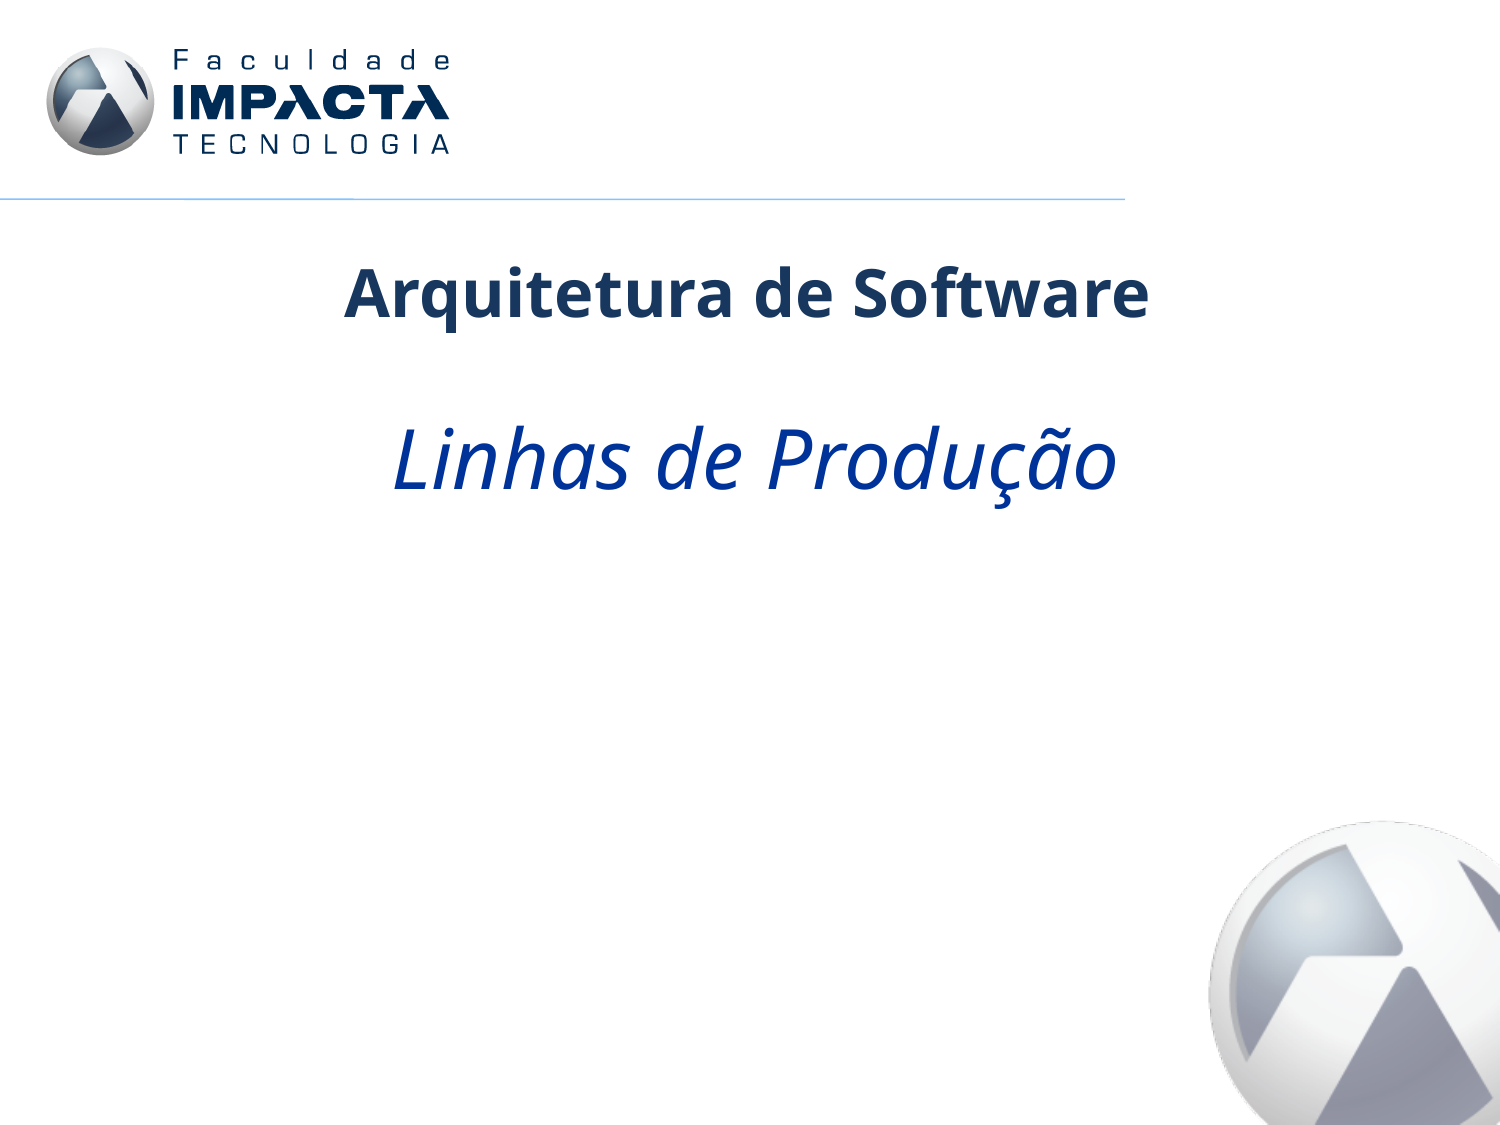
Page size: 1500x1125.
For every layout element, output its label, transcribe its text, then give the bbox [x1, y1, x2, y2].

picture [1206, 787, 1500, 1125]
list Linhas de Produção [117, 410, 1395, 926]
picture [35, 35, 458, 164]
